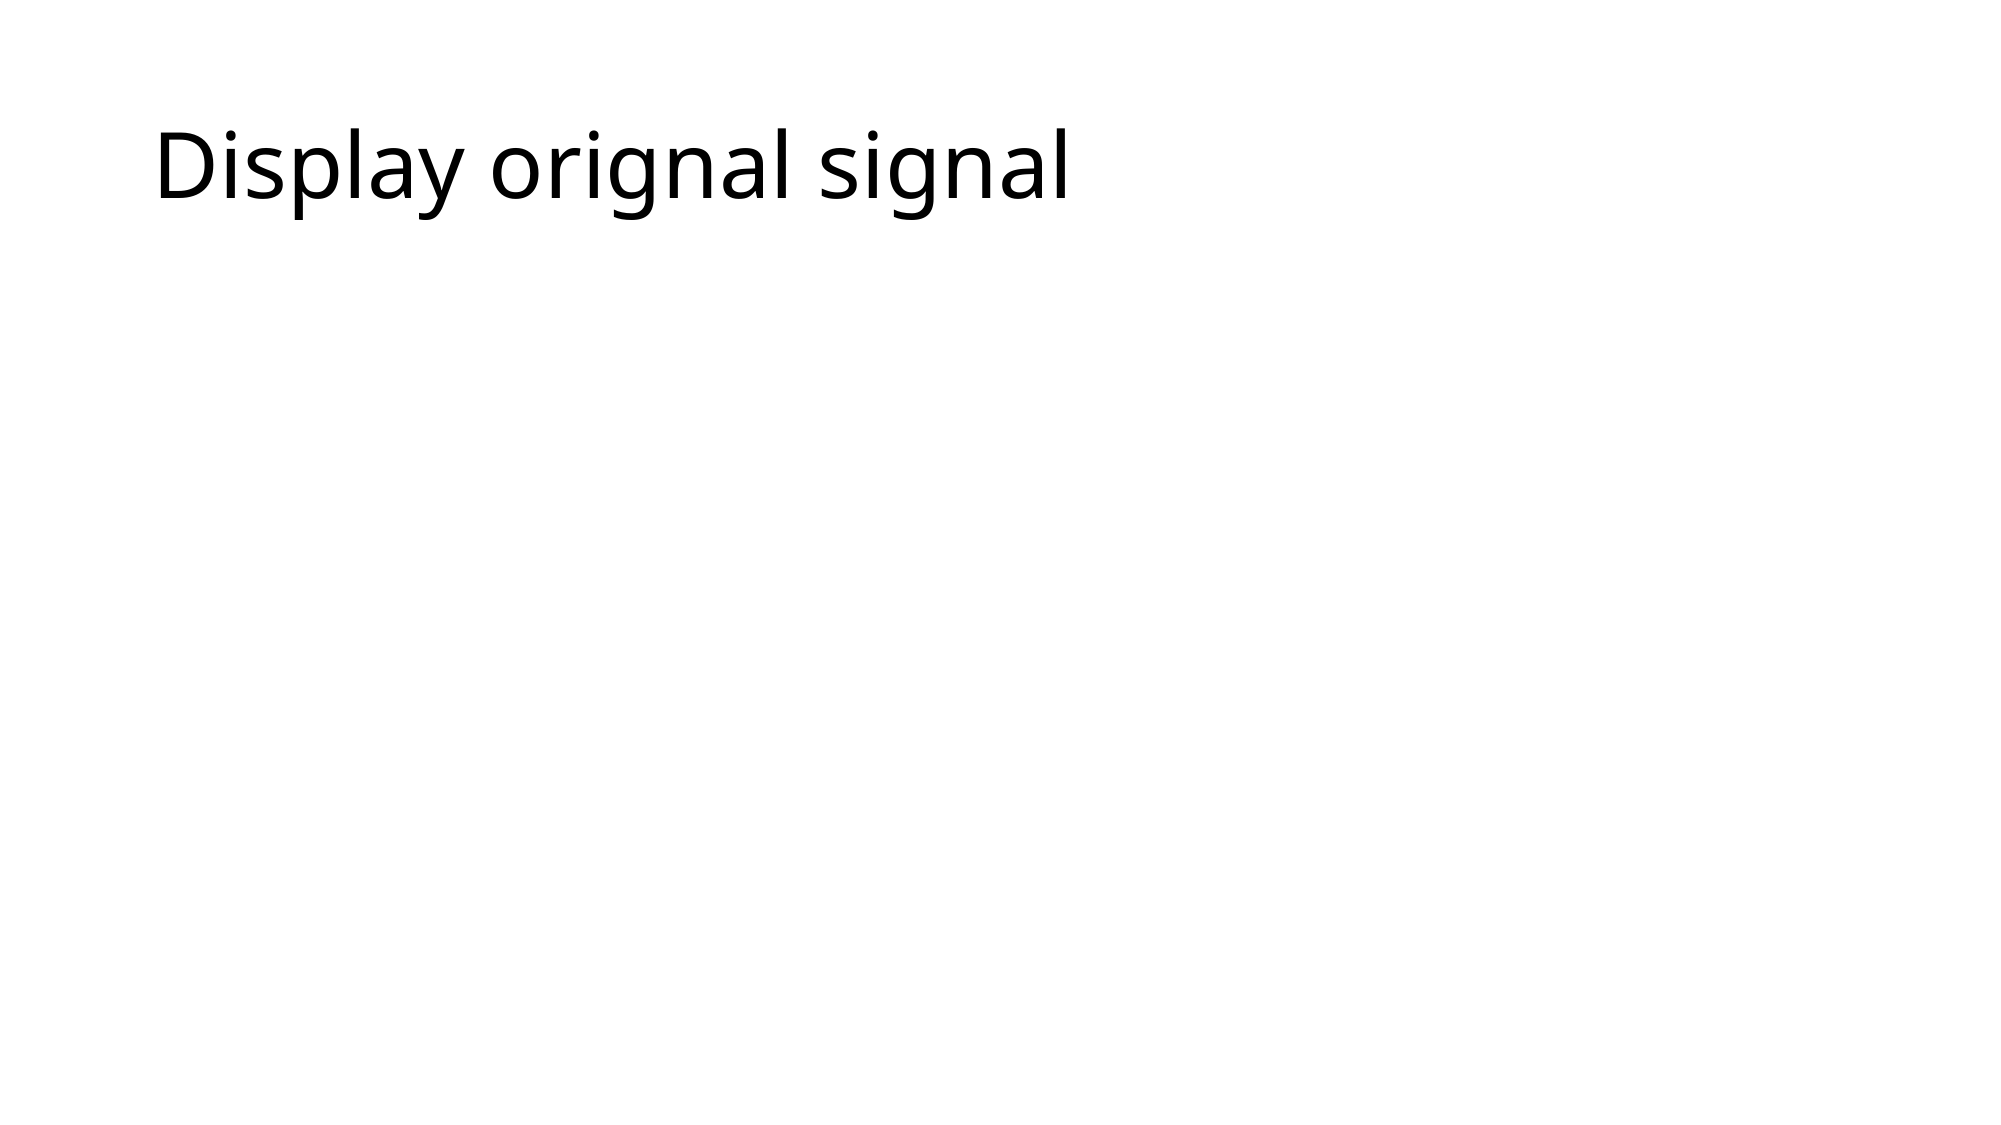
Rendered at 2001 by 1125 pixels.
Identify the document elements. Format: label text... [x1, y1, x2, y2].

title Display orignal signal [137, 59, 1863, 278]
